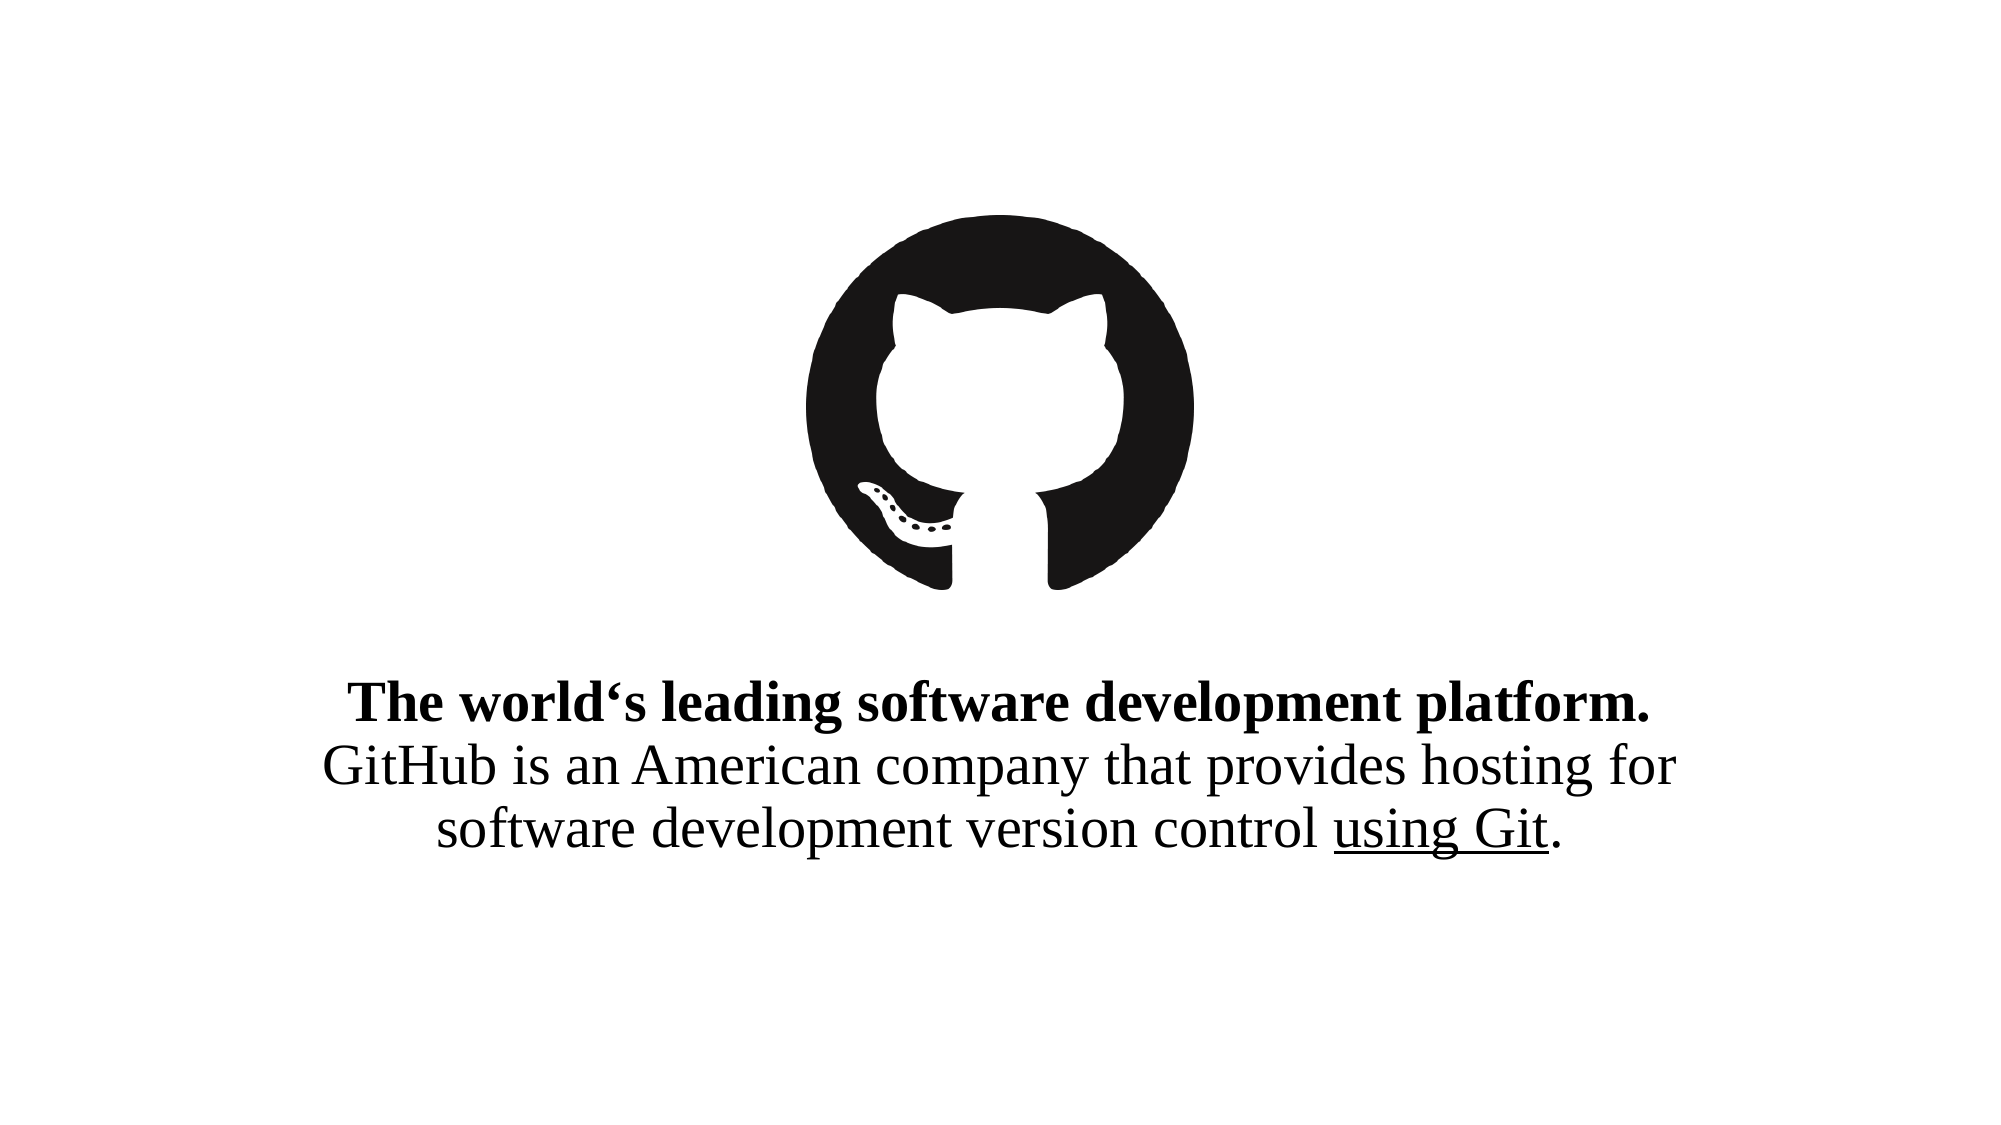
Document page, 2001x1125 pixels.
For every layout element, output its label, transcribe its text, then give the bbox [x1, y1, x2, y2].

picture [742, 145, 1258, 662]
title The world‘s leading software development platform. GitHub is an American company that provides hosting for software development version control using Git. [216, 616, 1784, 914]
